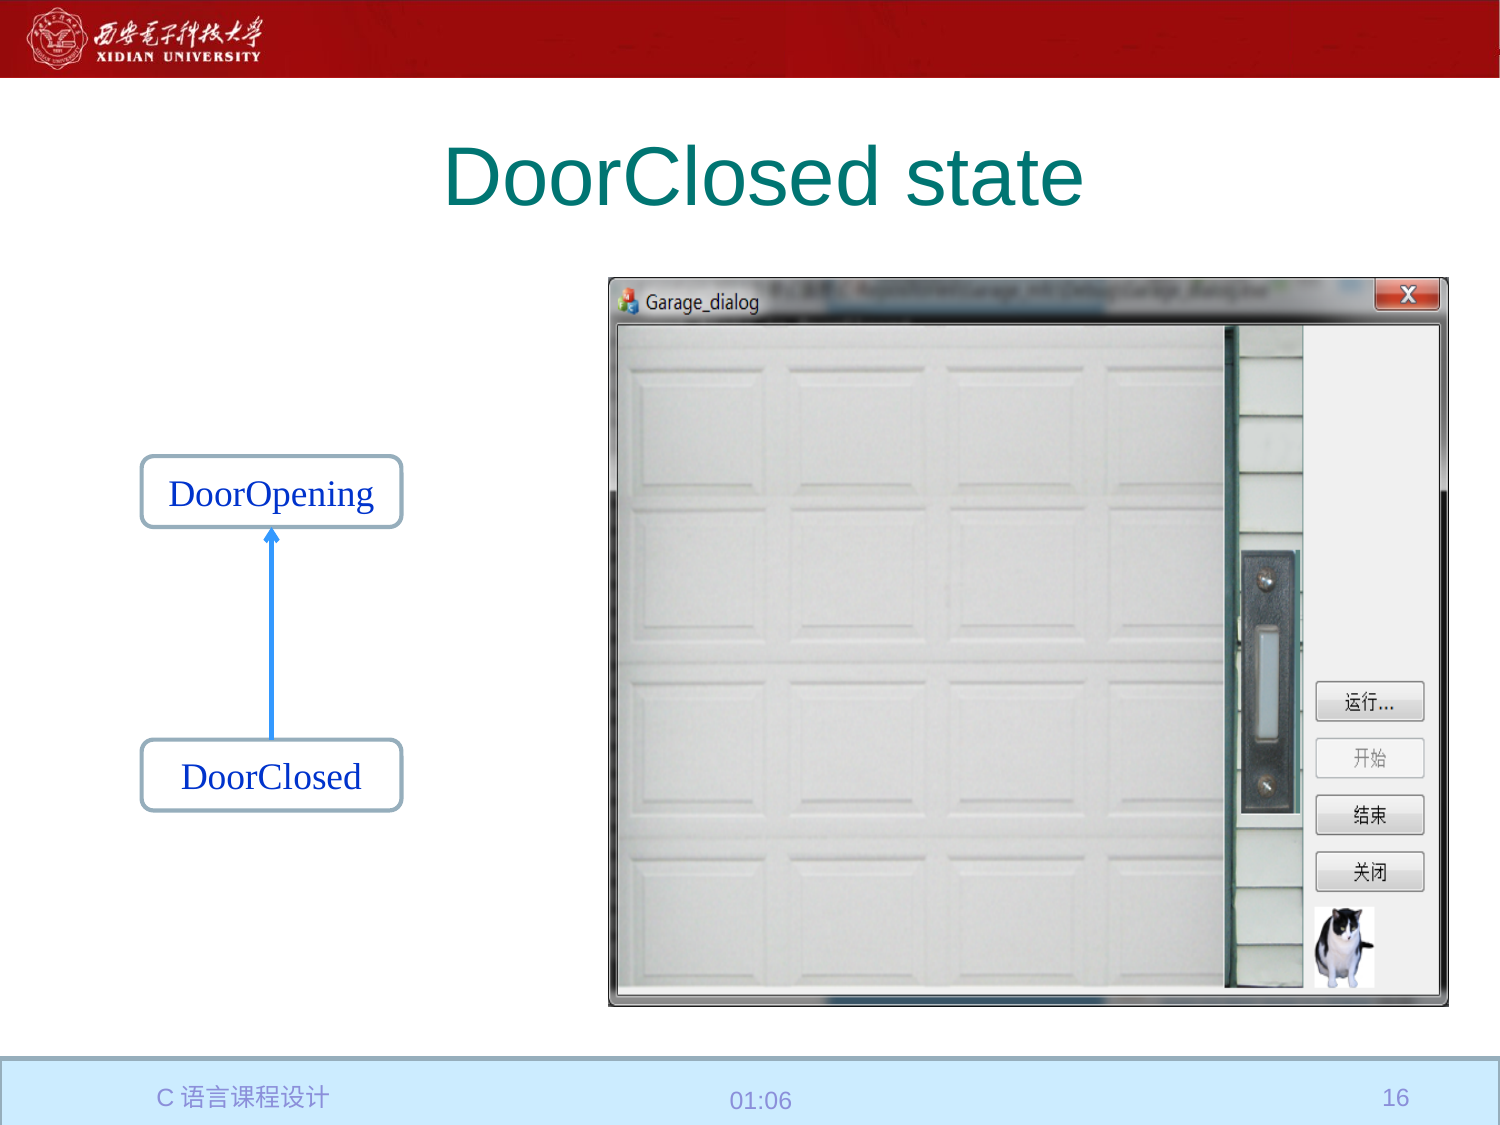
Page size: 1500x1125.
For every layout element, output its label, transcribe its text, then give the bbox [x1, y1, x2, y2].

title DoorClosed state [57, 89, 1471, 255]
text_box DoorClosed [139, 737, 404, 813]
footer C语言课程设计 [5, 1066, 481, 1125]
slide_number 16 [1074, 1066, 1425, 1125]
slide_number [714, 1069, 1065, 1125]
picture [0, 0, 1500, 78]
picture [608, 277, 1449, 1007]
text_box DoorOpening [139, 454, 404, 530]
